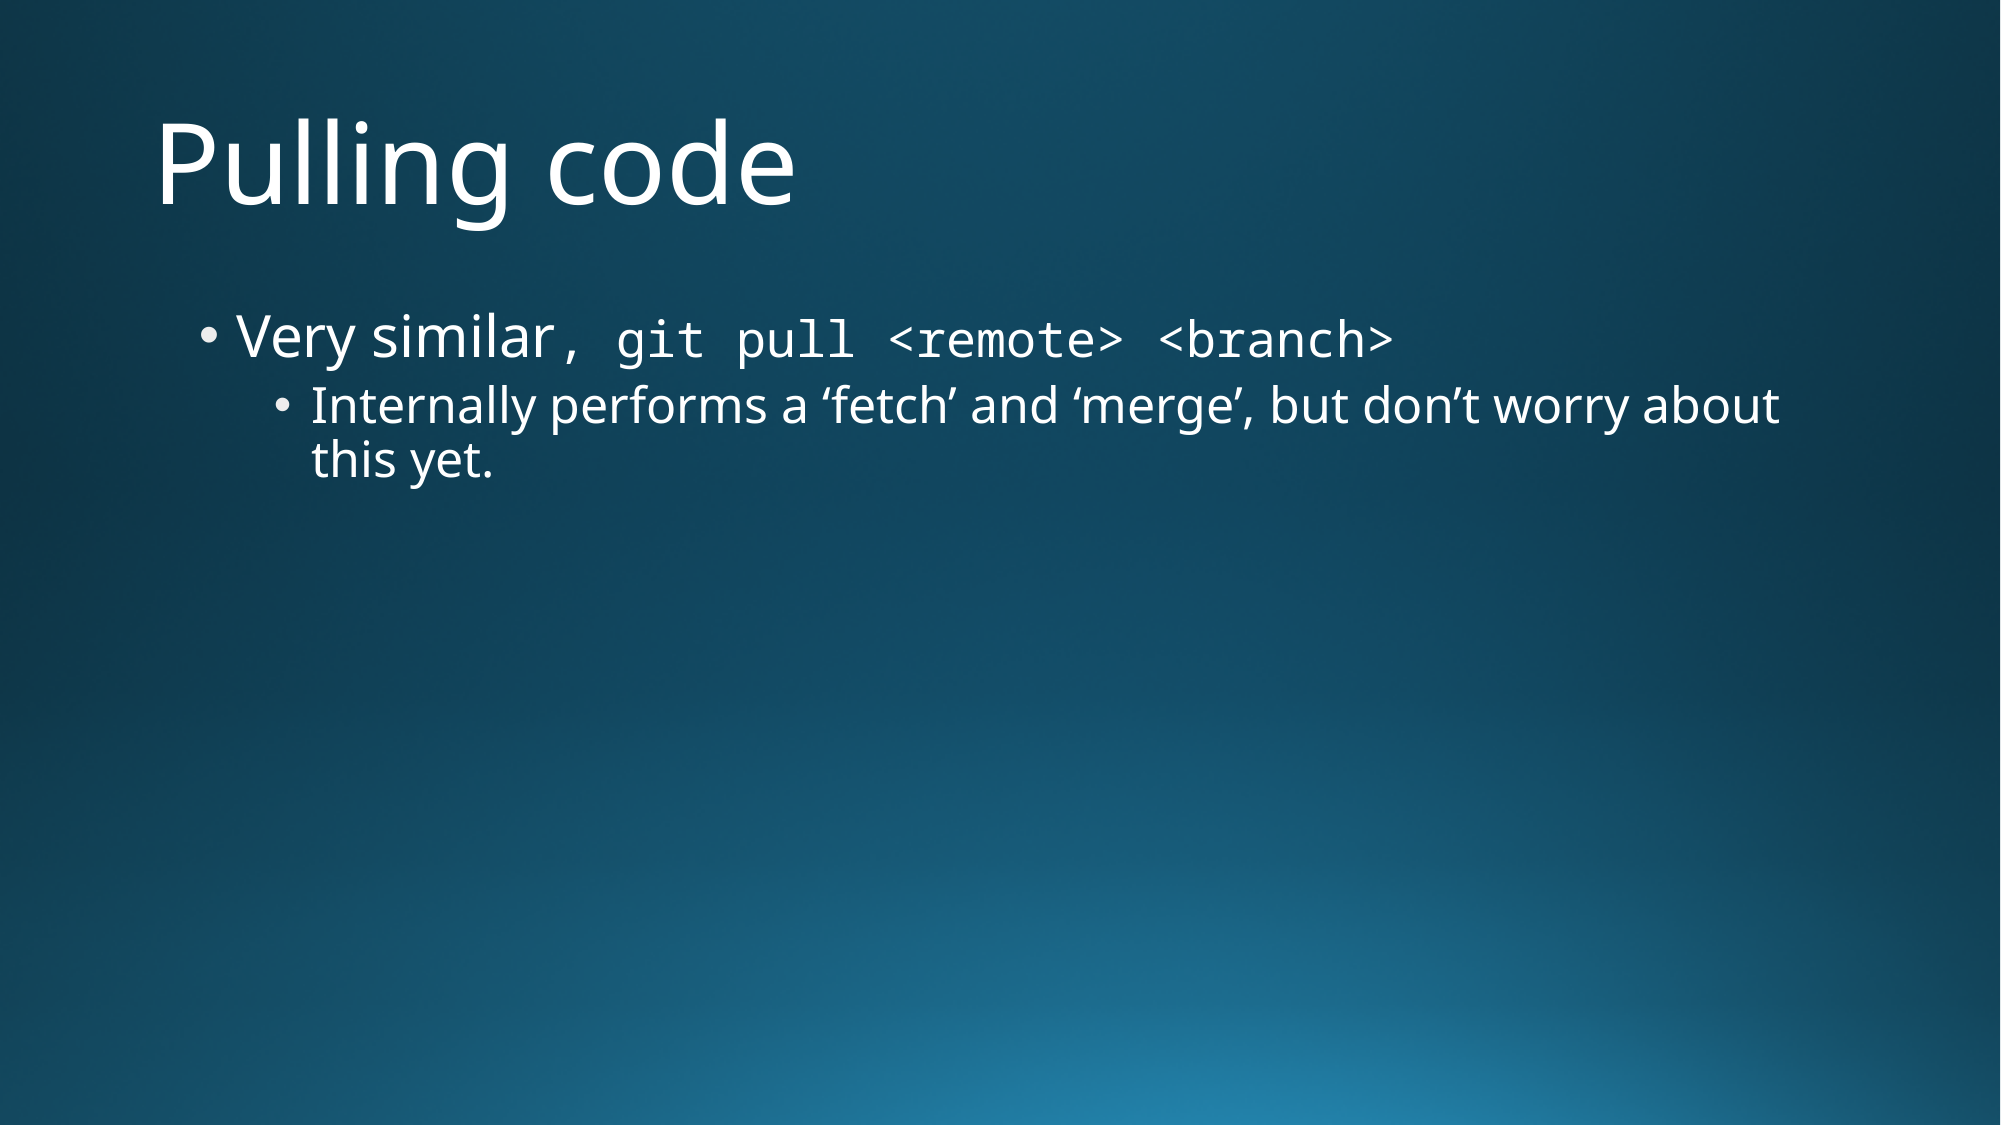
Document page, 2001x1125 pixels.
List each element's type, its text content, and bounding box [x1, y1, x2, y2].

title Pulling code [137, 59, 1863, 278]
picture [0, 0, 2001, 1125]
list Very similar, git pull <remote> <branch> Internally performs a ‘fetch’ and ‘merge’, but don’t worry about this yet. [183, 299, 1863, 1014]
